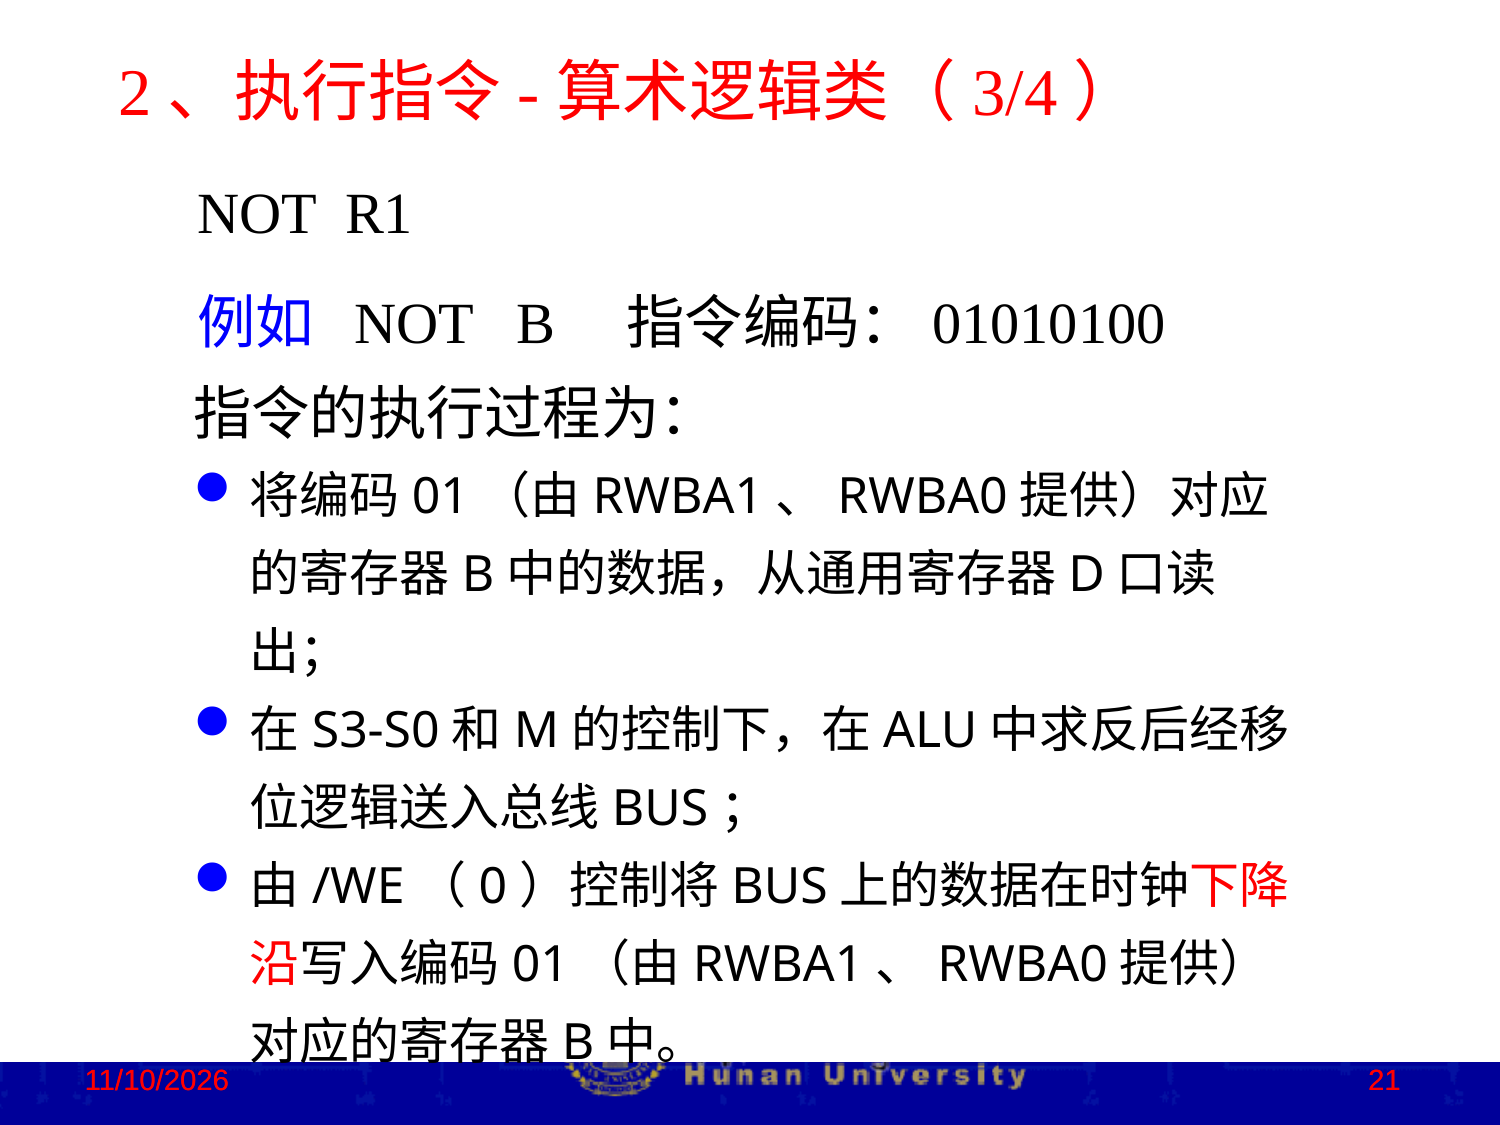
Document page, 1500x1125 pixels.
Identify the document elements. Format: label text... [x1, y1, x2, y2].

text_box 例如 NOT B 指令编码：01010100 指令的执行过程为： 将编码01（由RWBA1、RWBA0提供）对应的寄存器B中的数据，从通用寄存器D口读出； 在S3-S0和M的控制下，在ALU中求反后经移位逻辑送入总线BUS； 由/WE（0）控制将BUS上的数据在时钟下降沿写入编码01（由RWBA1、RWBA0提供）对应的寄存器B中。 [103, 256, 1323, 1077]
text_box NOT R1 [182, 160, 802, 252]
picture [0, 1062, 1500, 1125]
text_box 2022/11/13 [69, 1028, 383, 1104]
text_box 2、执行指令-算术逻辑类（3/4） [103, 33, 1377, 137]
text_box 21 [1103, 1028, 1416, 1104]
